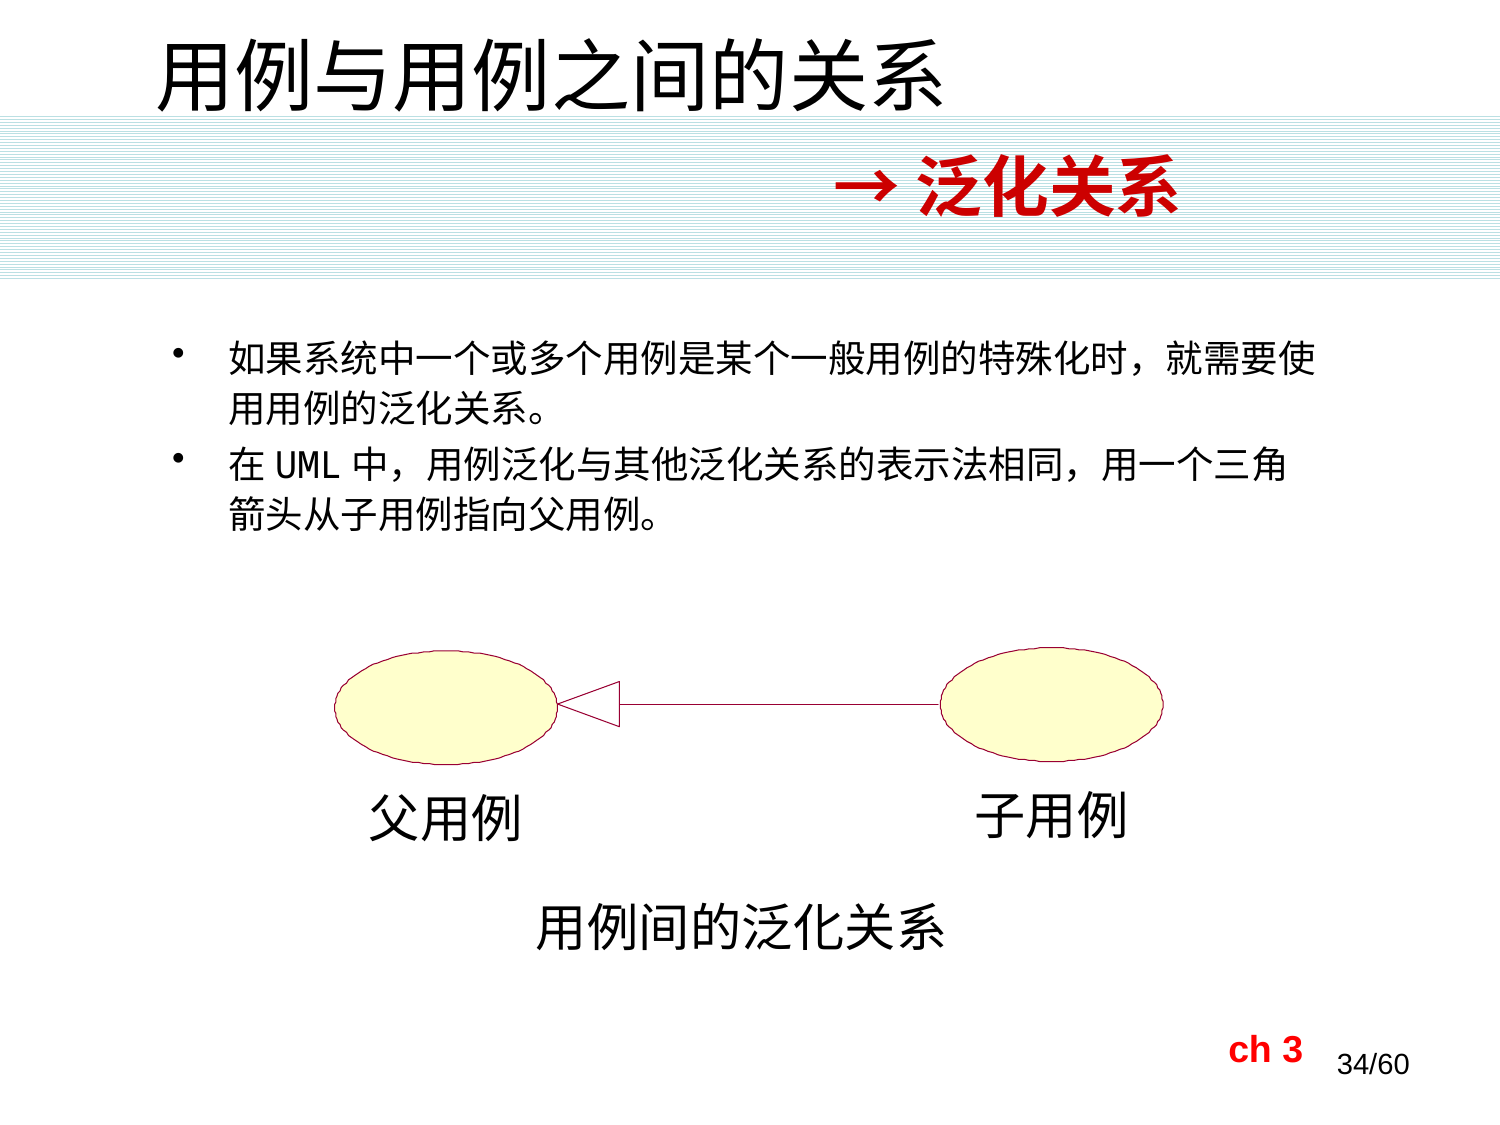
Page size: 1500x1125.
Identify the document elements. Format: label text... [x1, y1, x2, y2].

slide_number 34/60 [1074, 1037, 1426, 1113]
text_box ch 3 [1213, 1017, 1401, 1078]
picture [308, 624, 1171, 978]
text_box 如果系统中一个或多个用例是某个一般用例的特殊化时，就需要使用用例的泛化关系。 在UML中，用例泛化与其他泛化关系的表示法相同，用一个三角箭头从子用例指向父用例。 [172, 330, 1325, 1008]
text_box 用例与用例之间的关系 [81, 19, 1355, 129]
text_box →泛化关系 [818, 137, 1500, 232]
